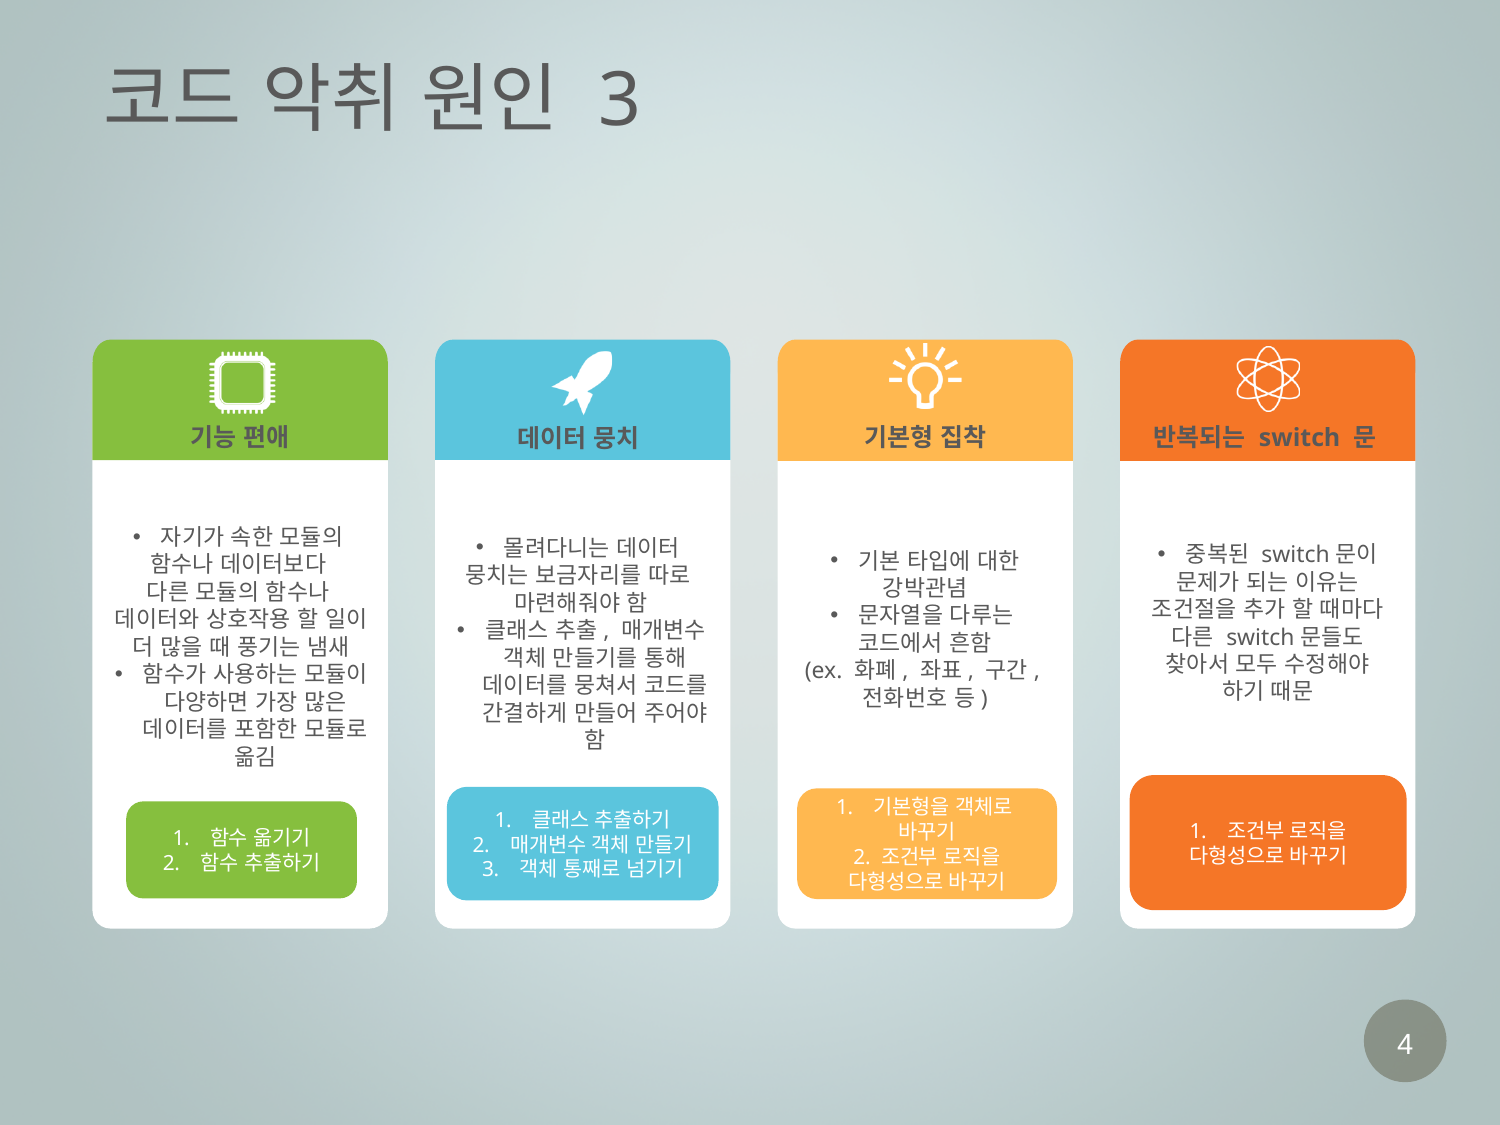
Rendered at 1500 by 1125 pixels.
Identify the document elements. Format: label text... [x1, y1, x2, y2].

title 코드 악취 원인 3 [88, 42, 1500, 149]
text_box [92, 344, 390, 929]
text_box [97, 337, 383, 343]
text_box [1119, 339, 1416, 929]
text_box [434, 339, 731, 929]
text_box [777, 339, 1074, 929]
picture [0, 0, 1500, 1125]
